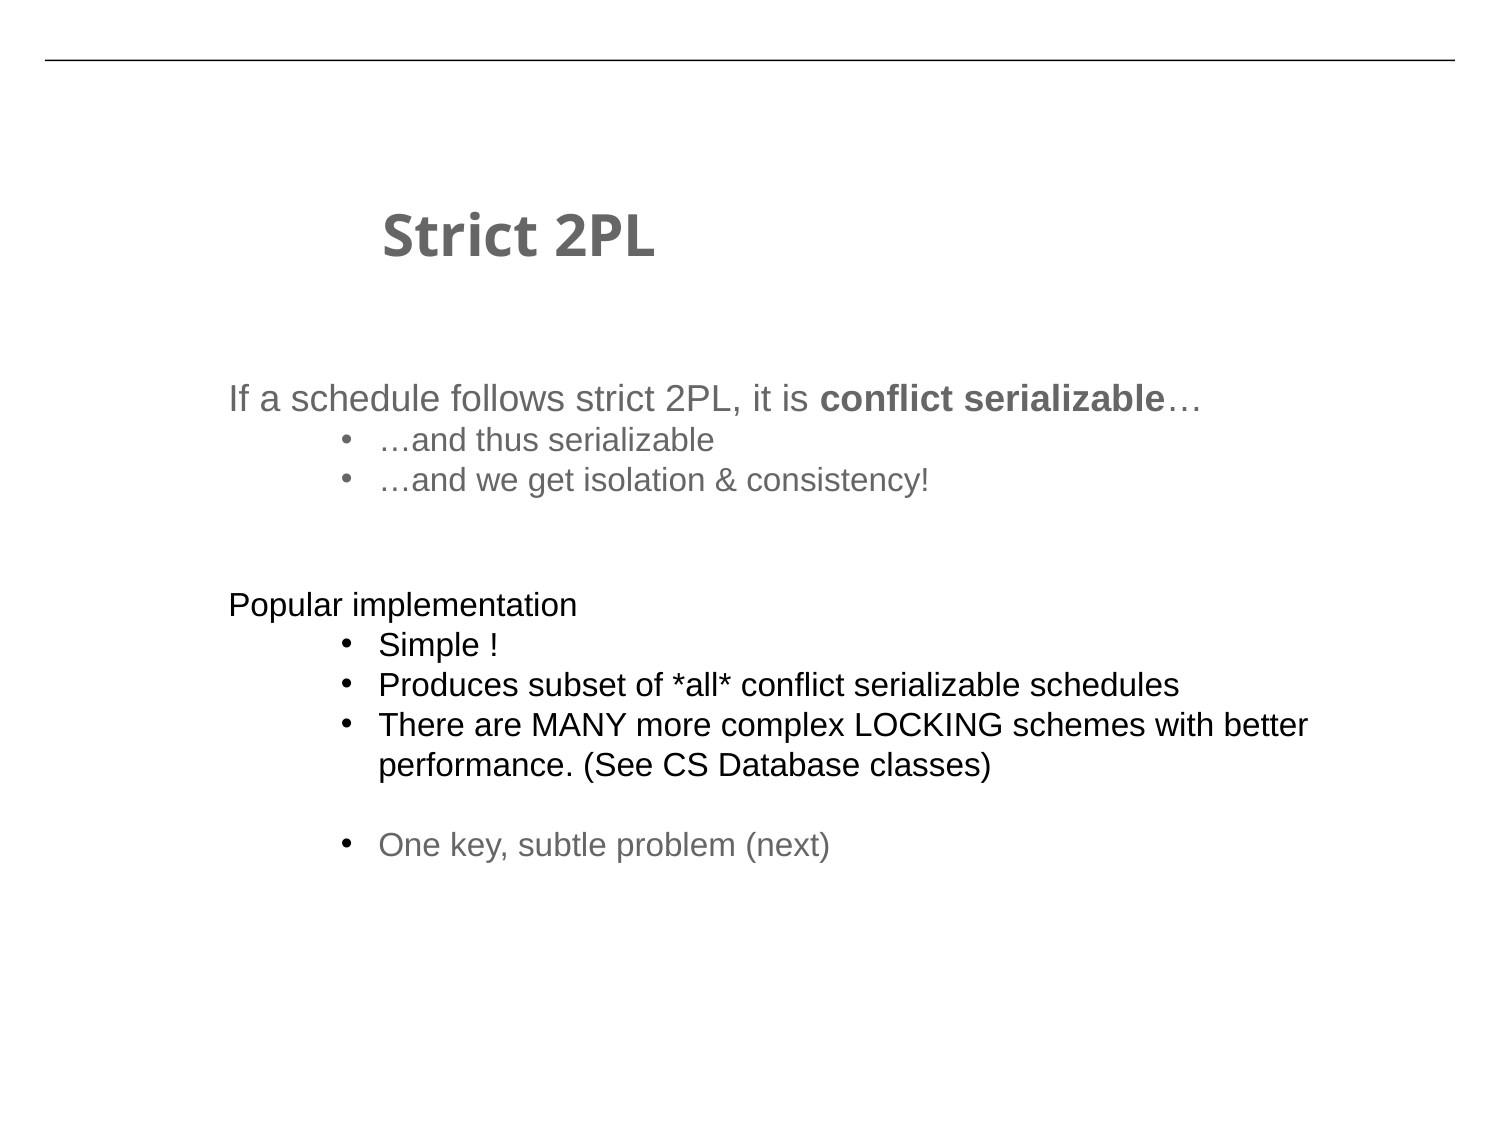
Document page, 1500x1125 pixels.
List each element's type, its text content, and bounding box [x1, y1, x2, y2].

title Strict 2PL [367, 182, 1464, 373]
text_box If a schedule follows strict 2PL, it is conflict serializable… …and thus serializable …and we get isolation & consistency! Popular implementation Simple ! Produces subset of *all* conflict serializable schedules There are MANY more complex LOCKING schemes with better performance. (See CS Database classes) One key, subtle problem (next) [213, 366, 1329, 903]
